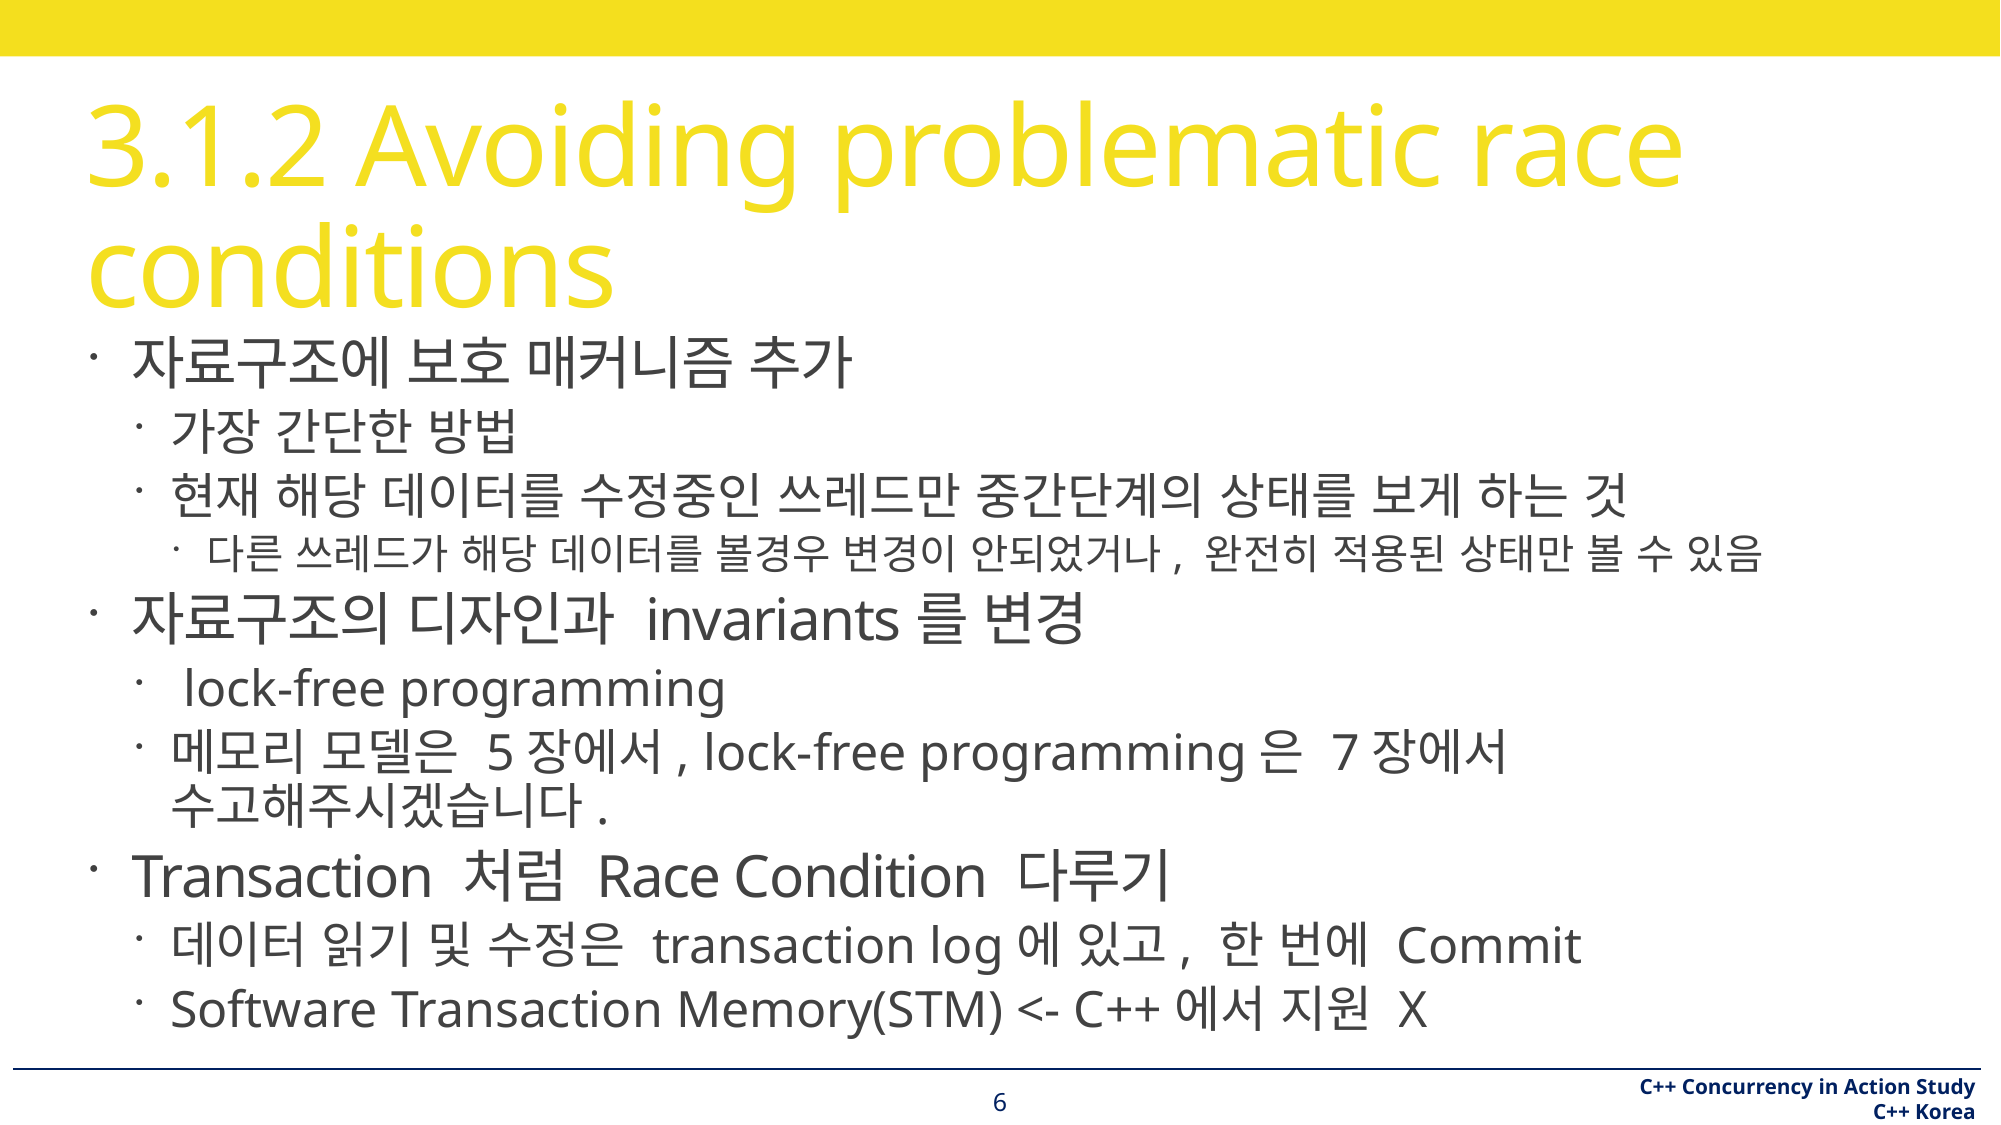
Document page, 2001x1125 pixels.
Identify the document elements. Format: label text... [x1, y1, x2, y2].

slide_number 6 [916, 1078, 1084, 1125]
list 자료구조에 보호 매커니즘 추가 가장 간단한 방법 현재 해당 데이터를 수정중인 쓰레드만 중간단계의 상태를 보게 하는 것 다른 쓰레드가 해당 데이터를 볼경우 변경이 안되었거나, 완전히 적용된 상태만 볼 수 있음 자료구조의 디자인과 invariants를 변경 lock-free programming 메모리 모델은 5장에서, lock-free programming은 7장에서 수고해주시겠습니다. Transaction 처럼 Race Condition 다루기 데이터 읽기 및 수정은 transaction log에 있고, 한 번에 Commit Software Transaction Memory(STM) <- C++에서 지원 X [85, 334, 1915, 1125]
title 3.1.2 Avoiding problematic race conditions [85, 89, 1915, 334]
